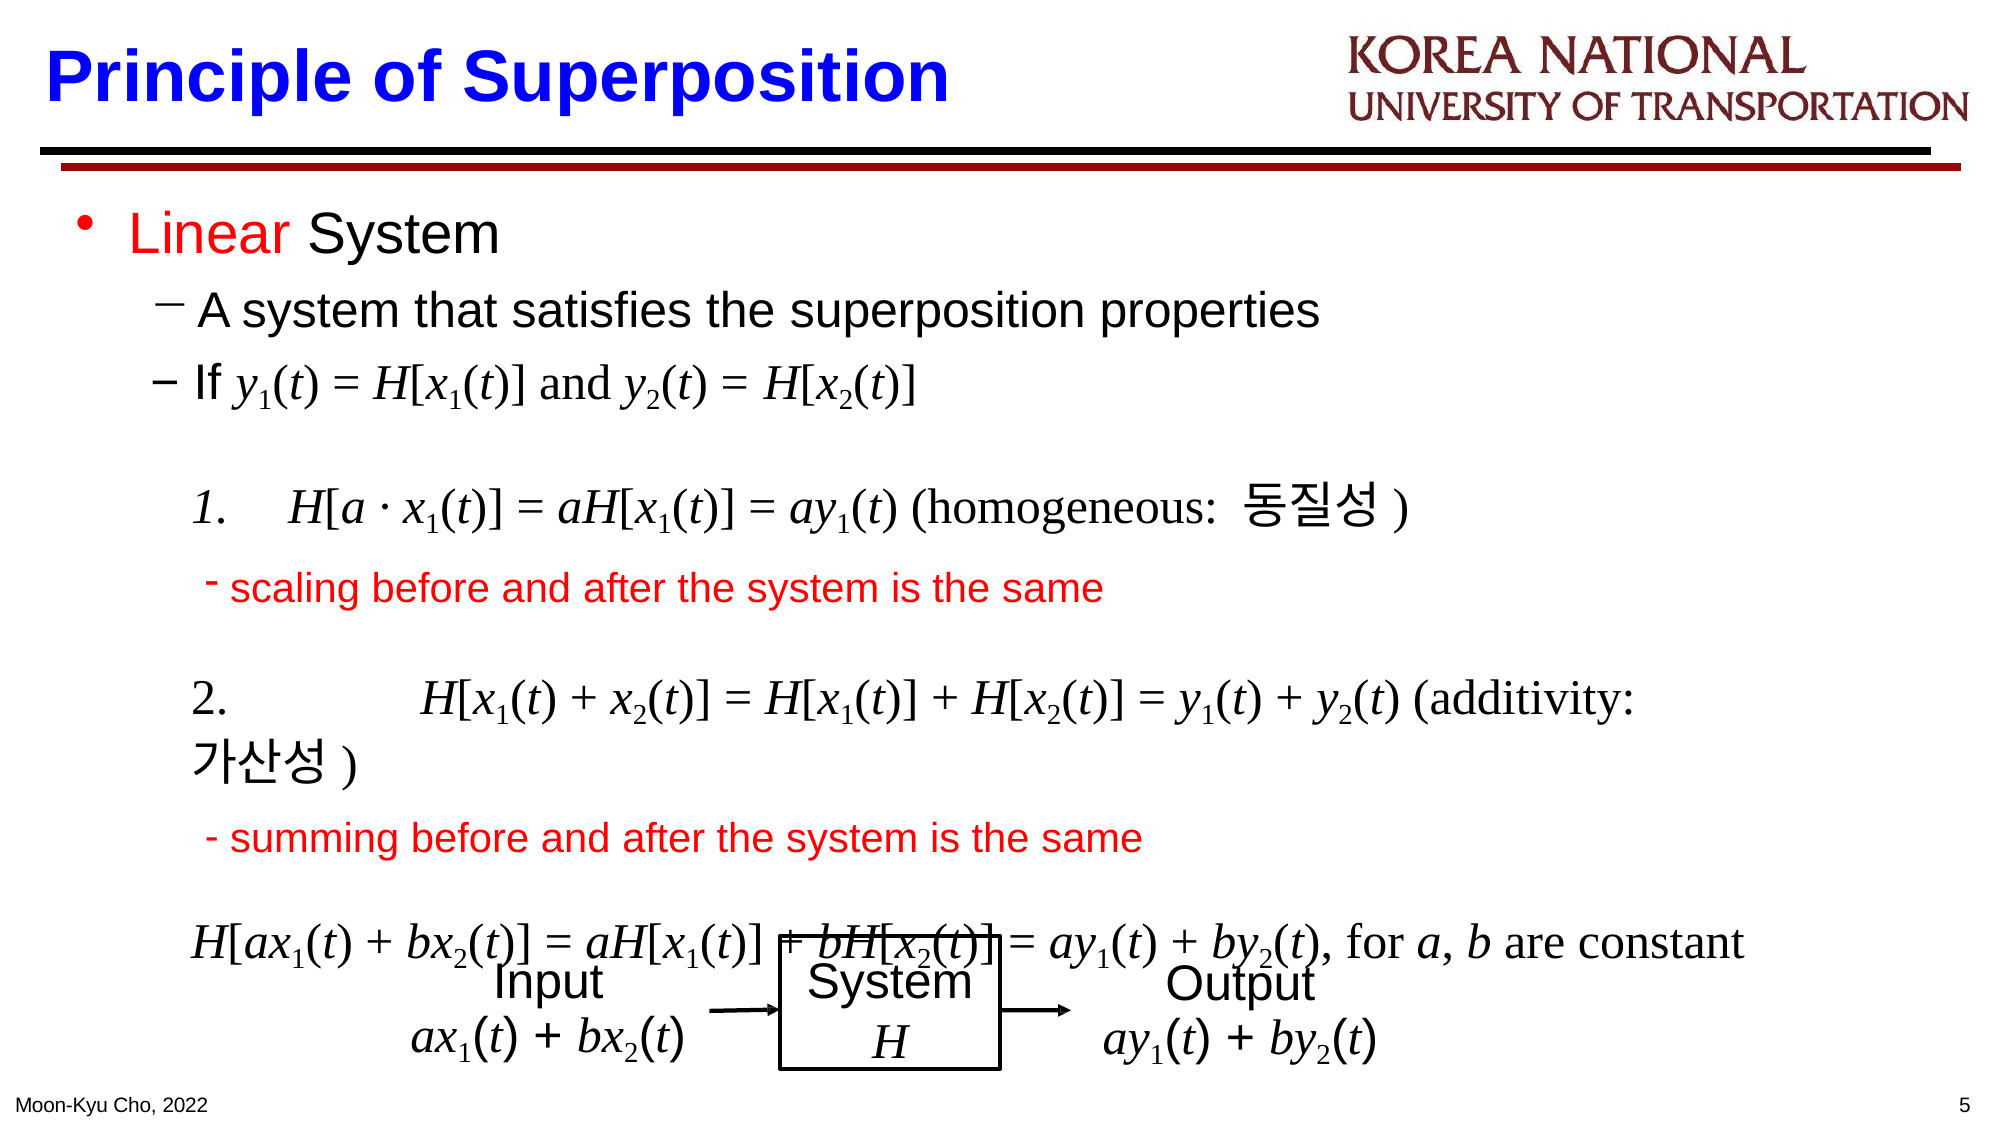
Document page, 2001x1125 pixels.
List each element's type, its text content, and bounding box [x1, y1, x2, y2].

text_box Input ax1(t) + bx2(t) [402, 947, 695, 1069]
text_box [709, 1003, 781, 1017]
slide_number 10 [1952, 1091, 1989, 1125]
title Principle of Superposition [42, 26, 955, 217]
footer Moon-Kyu Cho, 2022 [12, 1091, 213, 1125]
text_box System H [780, 936, 1001, 1069]
text_box Output ay1(t) + by2(t) [1094, 948, 1387, 1071]
text_box Linear System A system that satisfies the superposition properties − If y1(t) = H[x1(t)] and y2(t) = H[x2(t)] H[a · x1(t)] = aH[x1(t)] = ay1(t) (homogeneous: 동질성) scaling before and after the system is the same 2. H[x1(t) + x2(t)] = H[x1(t)] + H[x2(t)] = y1(t) + y2(t) (additivity: 가산성) summing before and after the system is the same H[ax1(t) + bx2(t)] = aH[x1(t)] + bH[x2(t)] = ay1(t) + by2(t), for a, b are constant [58, 177, 1763, 975]
picture [1340, 21, 1978, 122]
text_box [1000, 1003, 1071, 1017]
